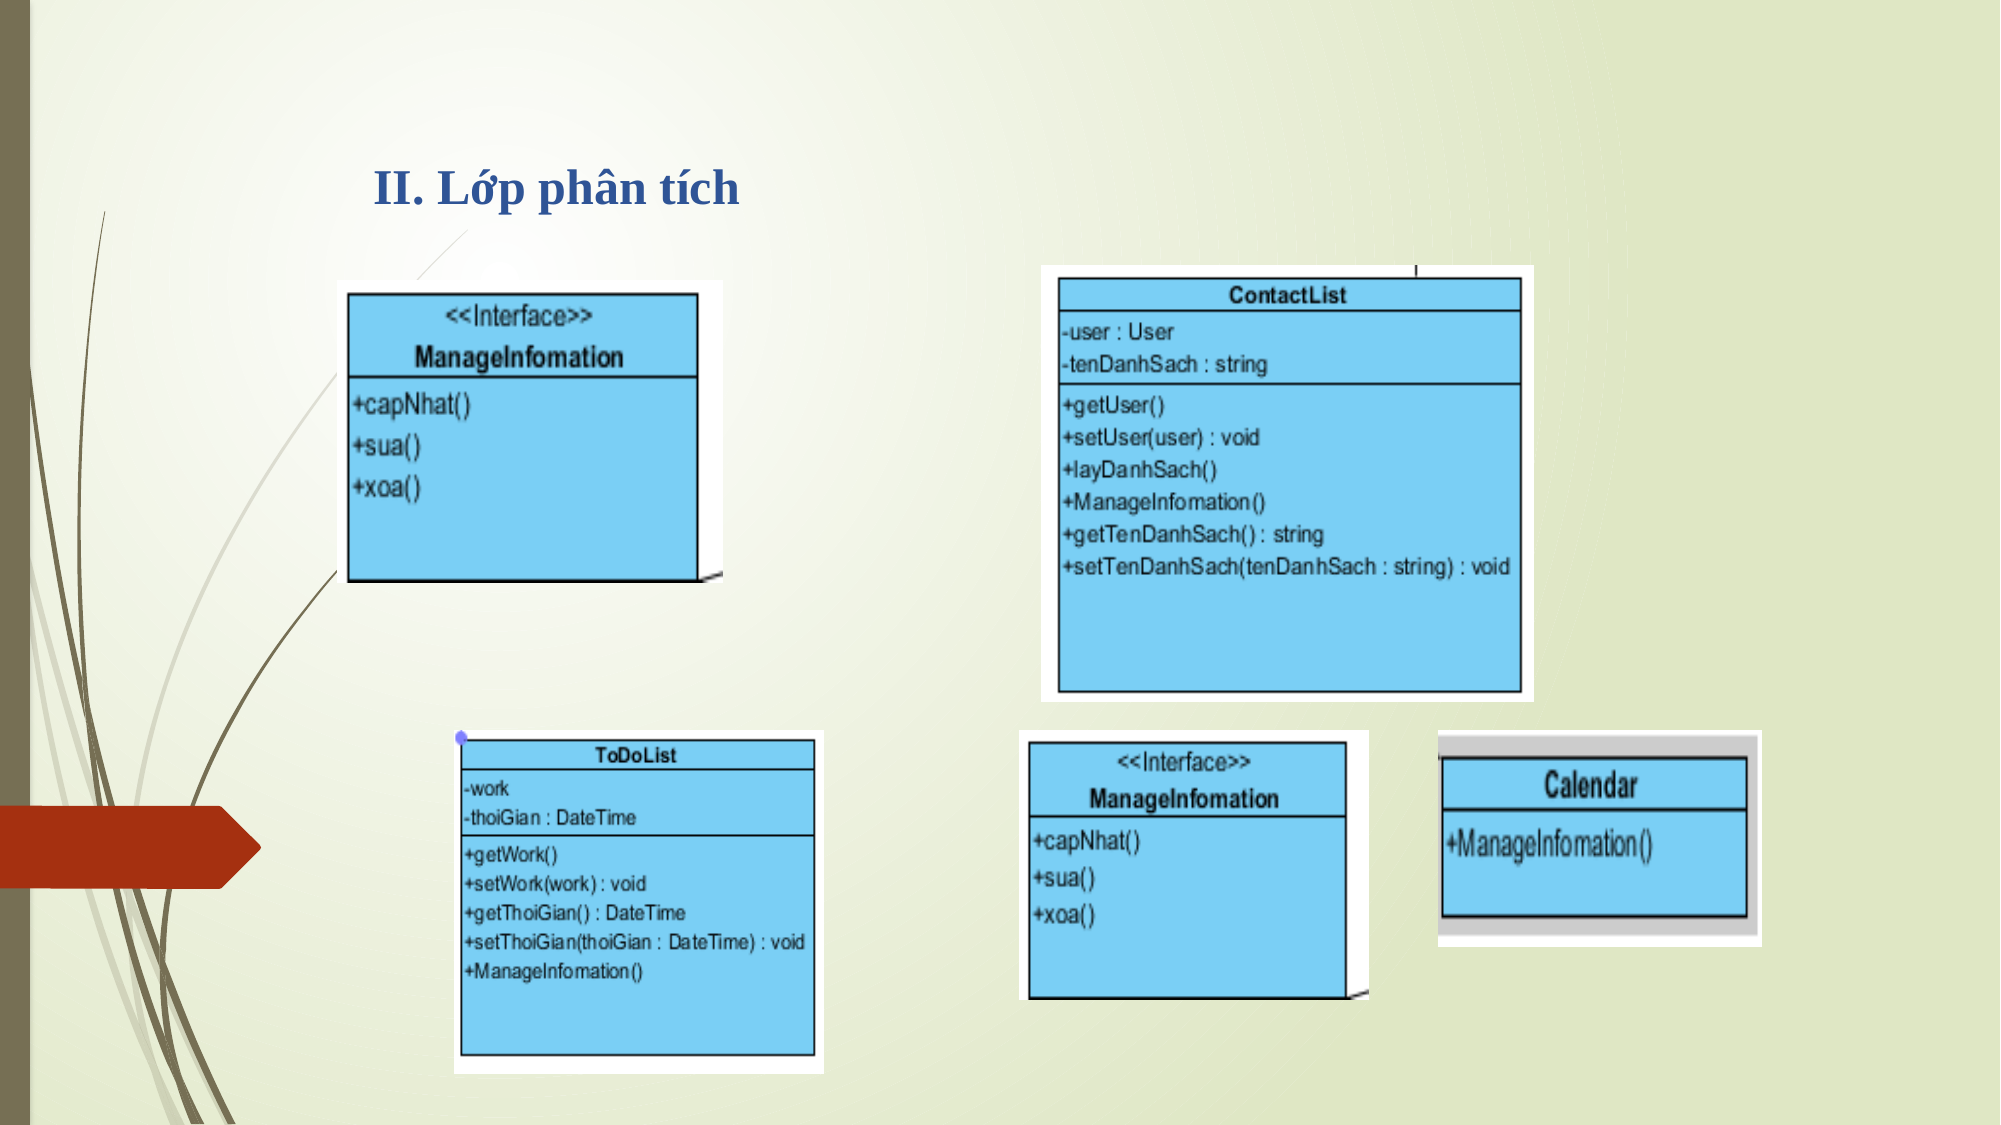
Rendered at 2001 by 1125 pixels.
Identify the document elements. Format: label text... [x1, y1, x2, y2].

picture [454, 730, 825, 1074]
picture [1019, 730, 1370, 1000]
text_box II. Lớp phân tích [358, 137, 756, 222]
picture [1437, 730, 1763, 947]
picture [336, 279, 723, 584]
picture [1040, 265, 1534, 702]
